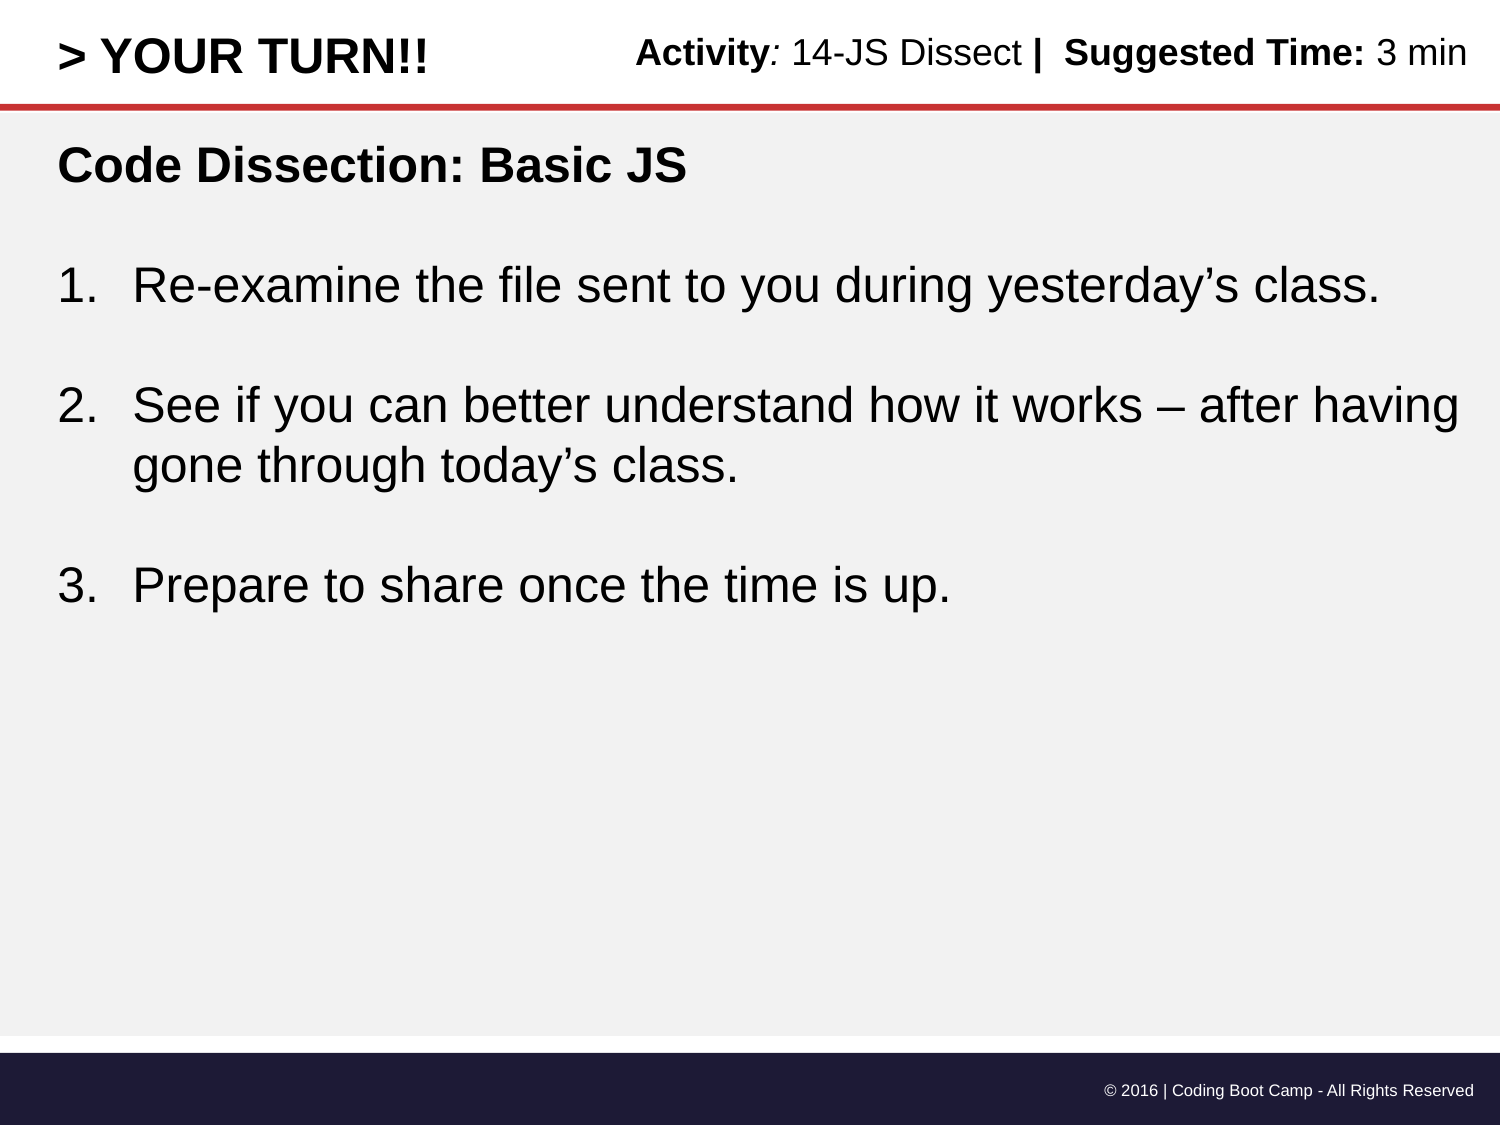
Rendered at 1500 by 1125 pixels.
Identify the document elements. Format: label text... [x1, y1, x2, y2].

text_box Code Dissection: Basic JS Re-examine the file sent to you during yesterday’s class. See if you can better understand how it works – after having gone through today’s class. Prepare to share once the time is up. [49, 124, 1475, 620]
text_box > YOUR TURN!! [50, 16, 913, 91]
text_box [0, 112, 1500, 1036]
text_box Activity: 14-JS Dissect | Suggested Time: 3 min [600, 20, 1475, 81]
